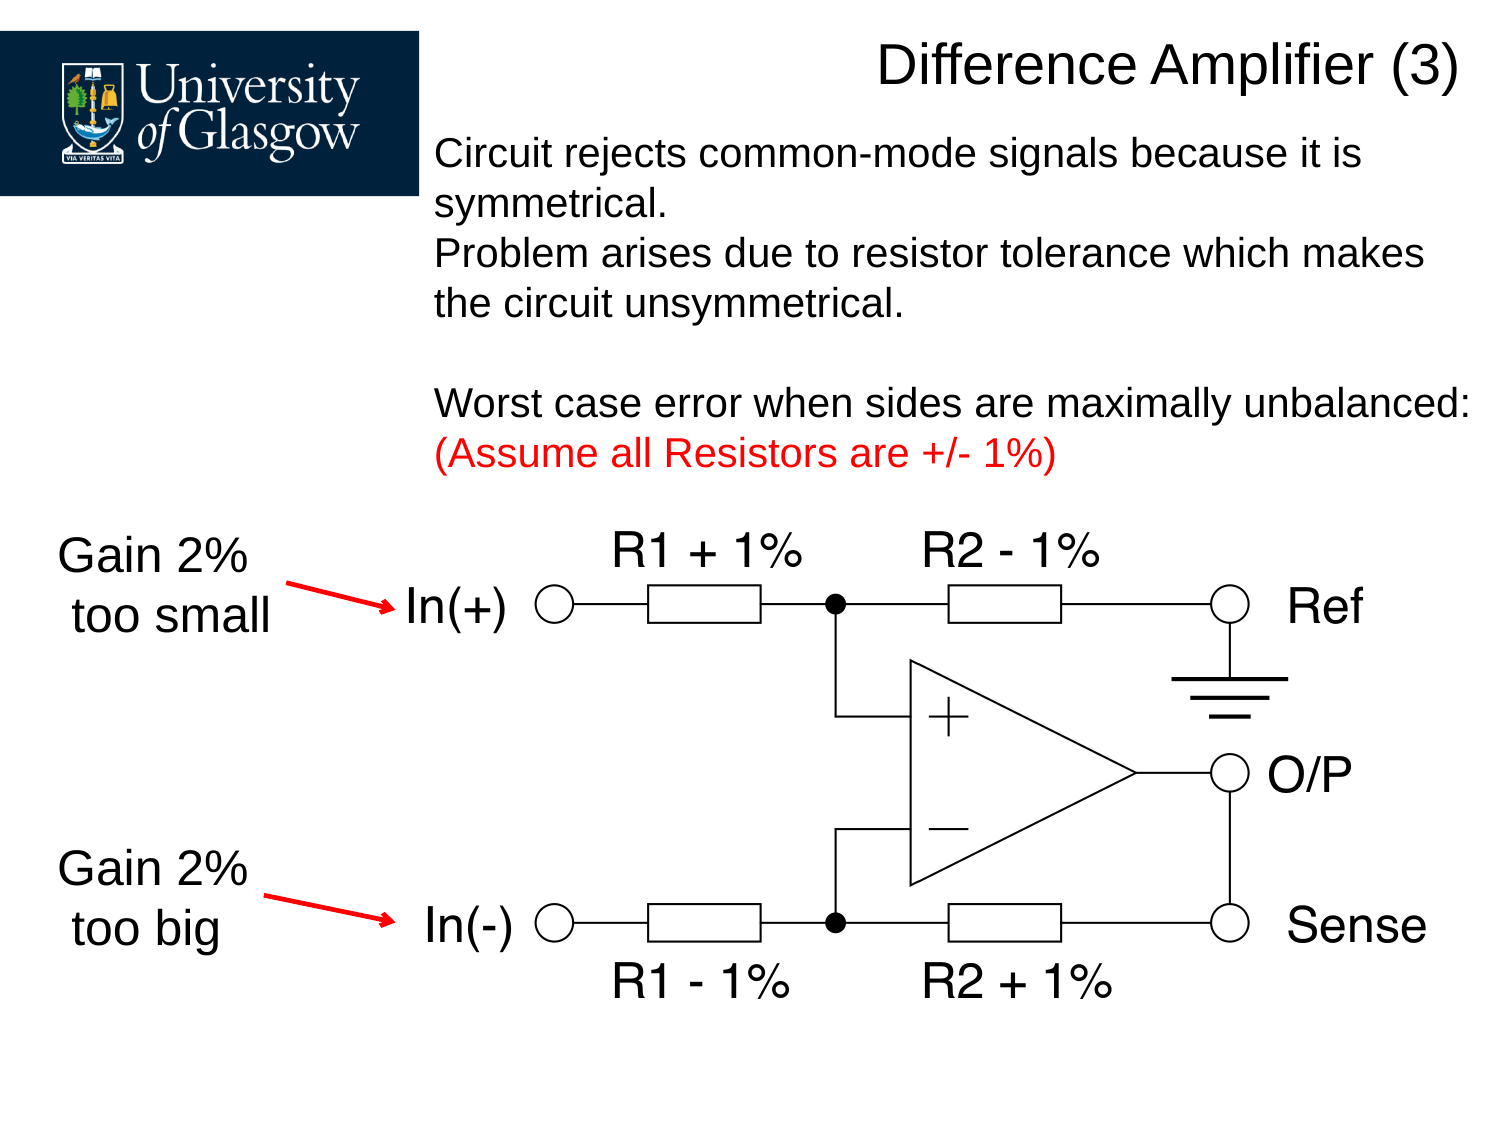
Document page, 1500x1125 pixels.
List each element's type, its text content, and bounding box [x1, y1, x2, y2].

text_box Circuit rejects common-mode signals because it is symmetrical. Problem arises due to resistor tolerance which makes the circuit unsymmetrical. Worst case error when sides are maximally unbalanced: (Assume all Resistors are +/- 1%) [419, 117, 1500, 483]
picture [62, 61, 361, 164]
title Difference Amplifier (3) [679, 17, 1477, 115]
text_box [40, 827, 396, 965]
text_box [40, 515, 396, 652]
picture [407, 526, 1429, 1001]
